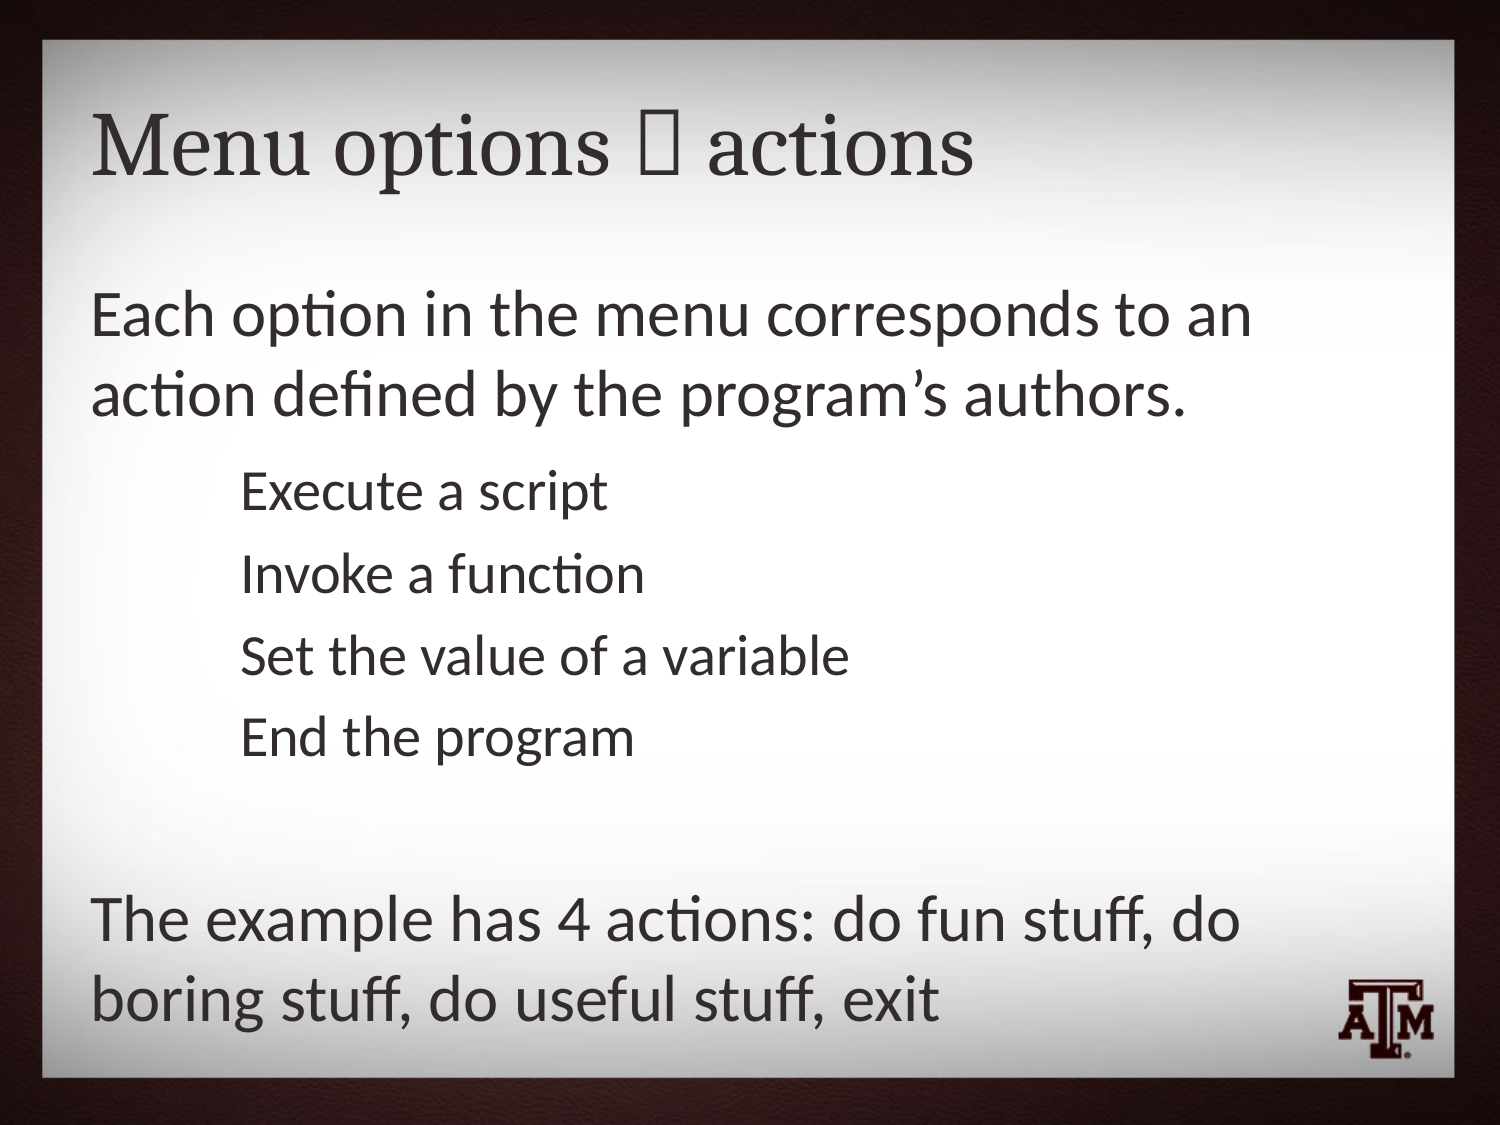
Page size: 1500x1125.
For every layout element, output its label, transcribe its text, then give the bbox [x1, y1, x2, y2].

picture [0, 0, 1500, 1125]
list Each option in the menu corresponds to an action defined by the program’s authors. Execute a script Invoke a function Set the value of a variable End the program The example has 4 actions: do fun stuff, do boring stuff, do useful stuff, exit [75, 262, 1425, 1073]
title Menu options  actions [75, 45, 1425, 233]
